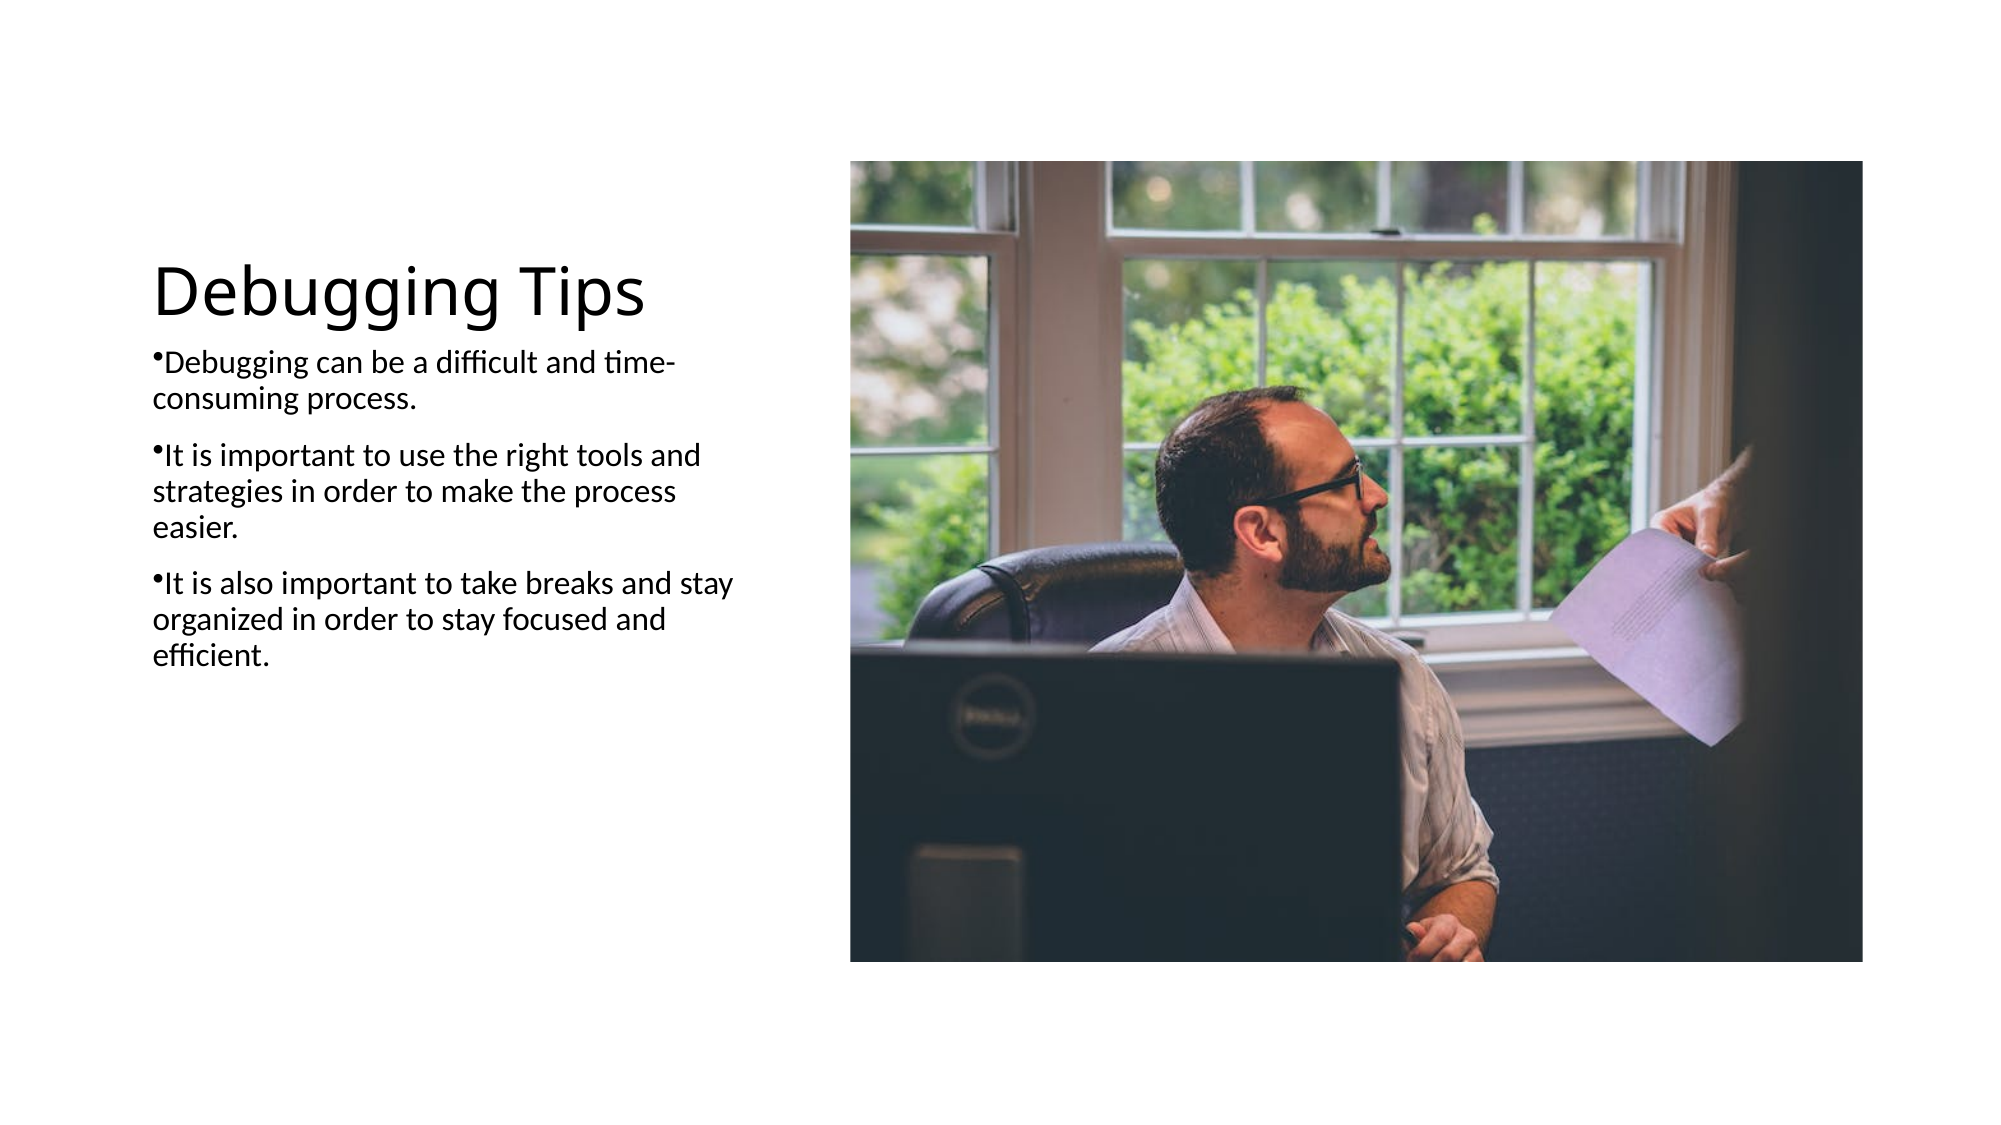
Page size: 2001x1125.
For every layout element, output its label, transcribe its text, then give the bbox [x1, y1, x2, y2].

title Debugging Tips [137, 75, 783, 337]
picture [850, 161, 1863, 962]
list Debugging can be a difficult and time-consuming process. It is important to use the right tools and strategies in order to make the process easier. It is also important to take breaks and stay organized in order to stay focused and efficient. [137, 337, 783, 963]
